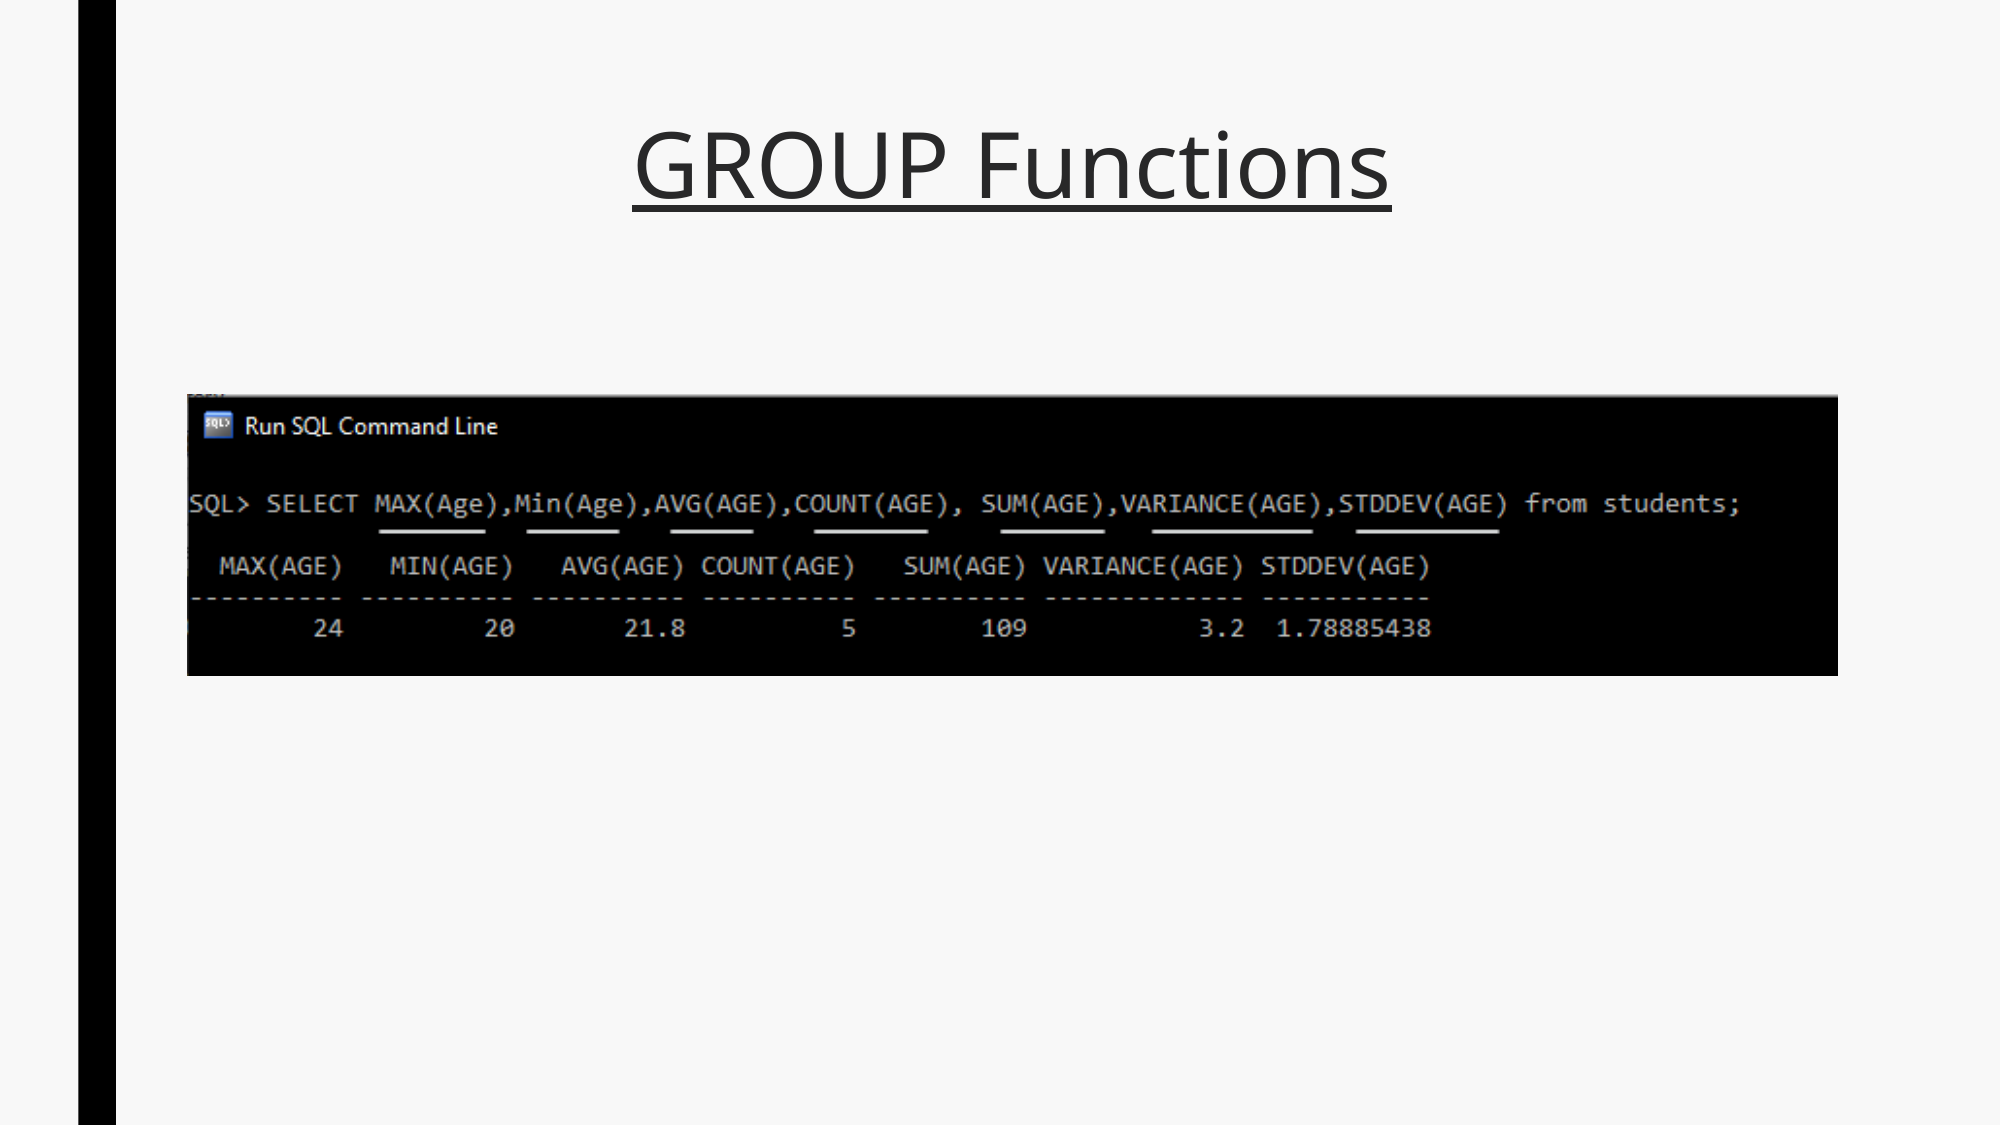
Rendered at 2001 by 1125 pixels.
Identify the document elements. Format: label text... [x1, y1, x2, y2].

title GROUP Functions [225, 112, 1800, 357]
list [187, 394, 1838, 676]
